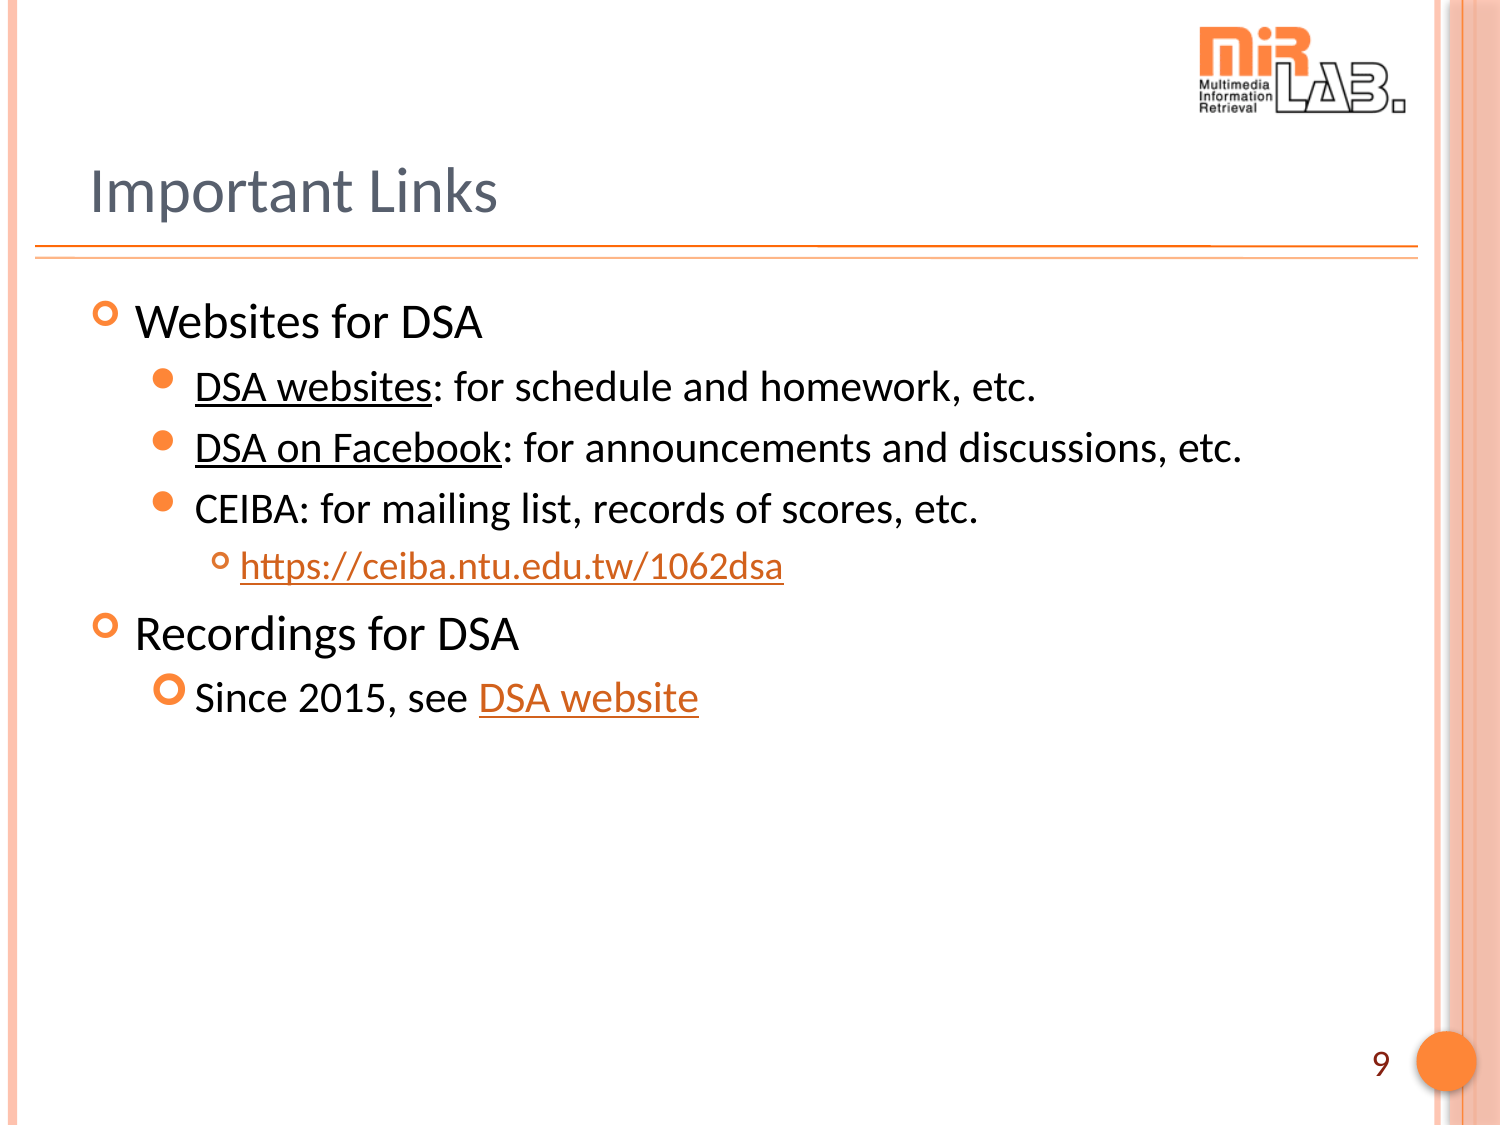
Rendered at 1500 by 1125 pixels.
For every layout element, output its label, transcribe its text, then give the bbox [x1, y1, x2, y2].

list Websites for DSA DSA websites: for schedule and homework, etc. DSA on Facebook: for announcements and discussions, etc. CEIBA: for mailing list, records of scores, etc. https://ceiba.ntu.edu.tw/1062dsa Recordings for DSA Since 2015, see DSA website [75, 281, 1329, 1062]
picture [1195, 22, 1408, 118]
title Important Links [75, 45, 1372, 233]
